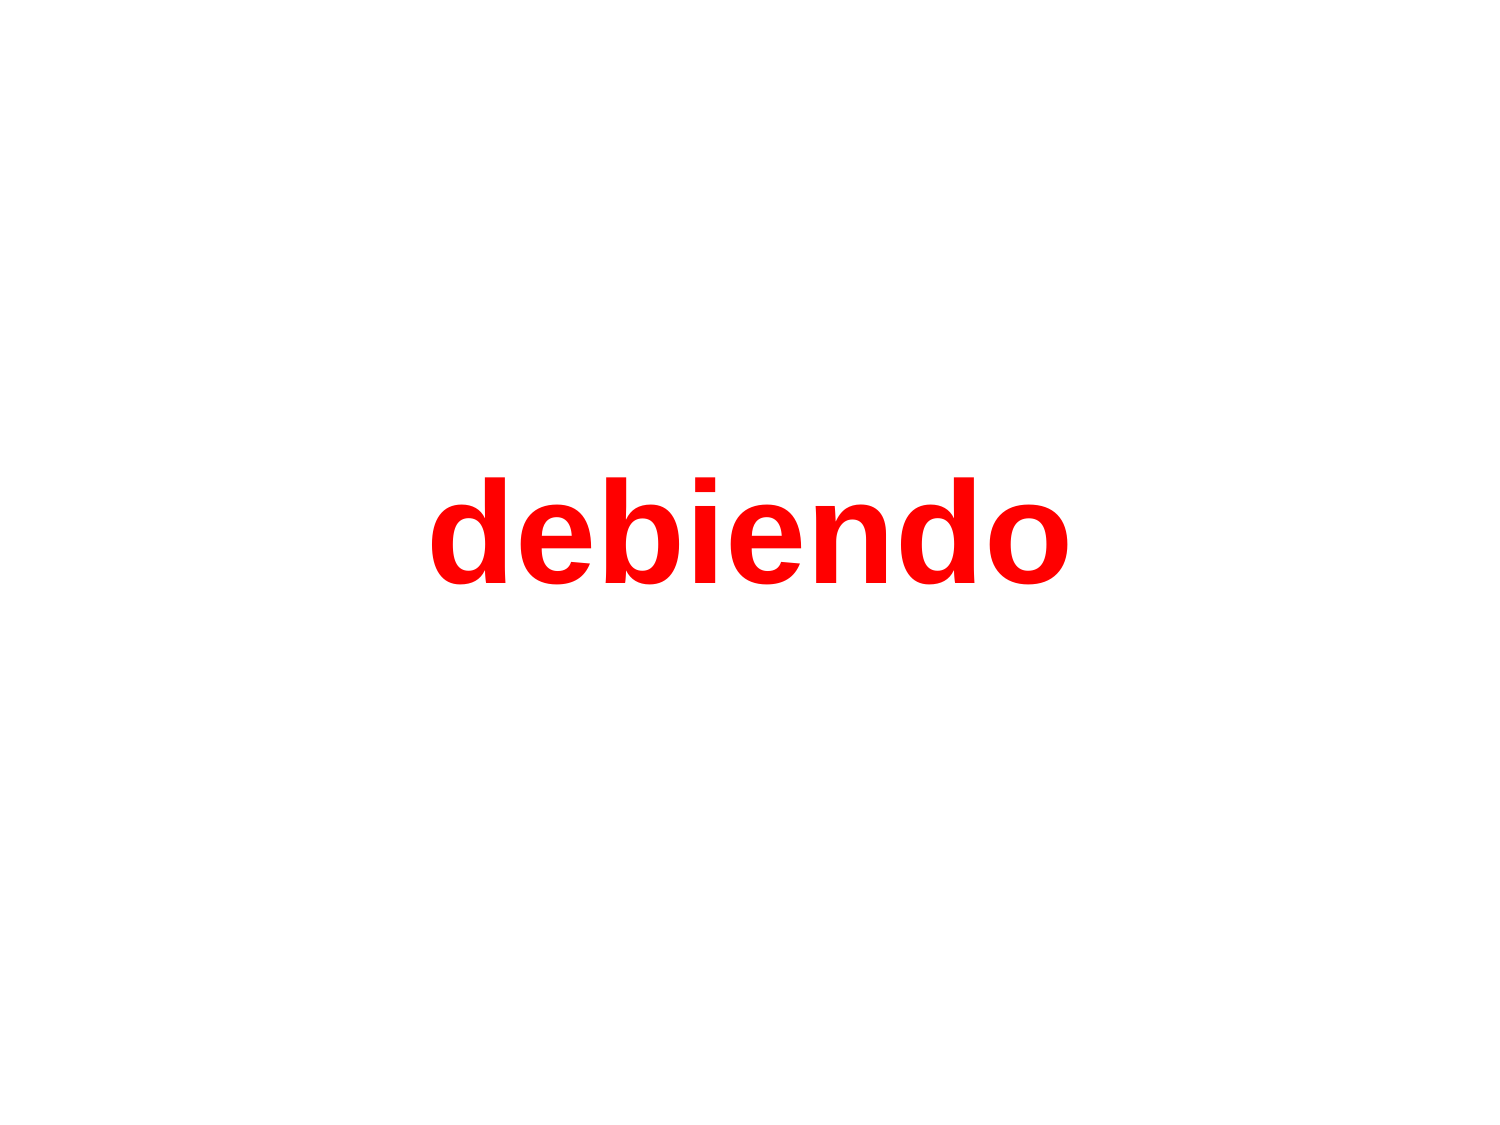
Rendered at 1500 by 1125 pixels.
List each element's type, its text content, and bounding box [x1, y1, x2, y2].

title debiendo [112, 349, 1388, 591]
